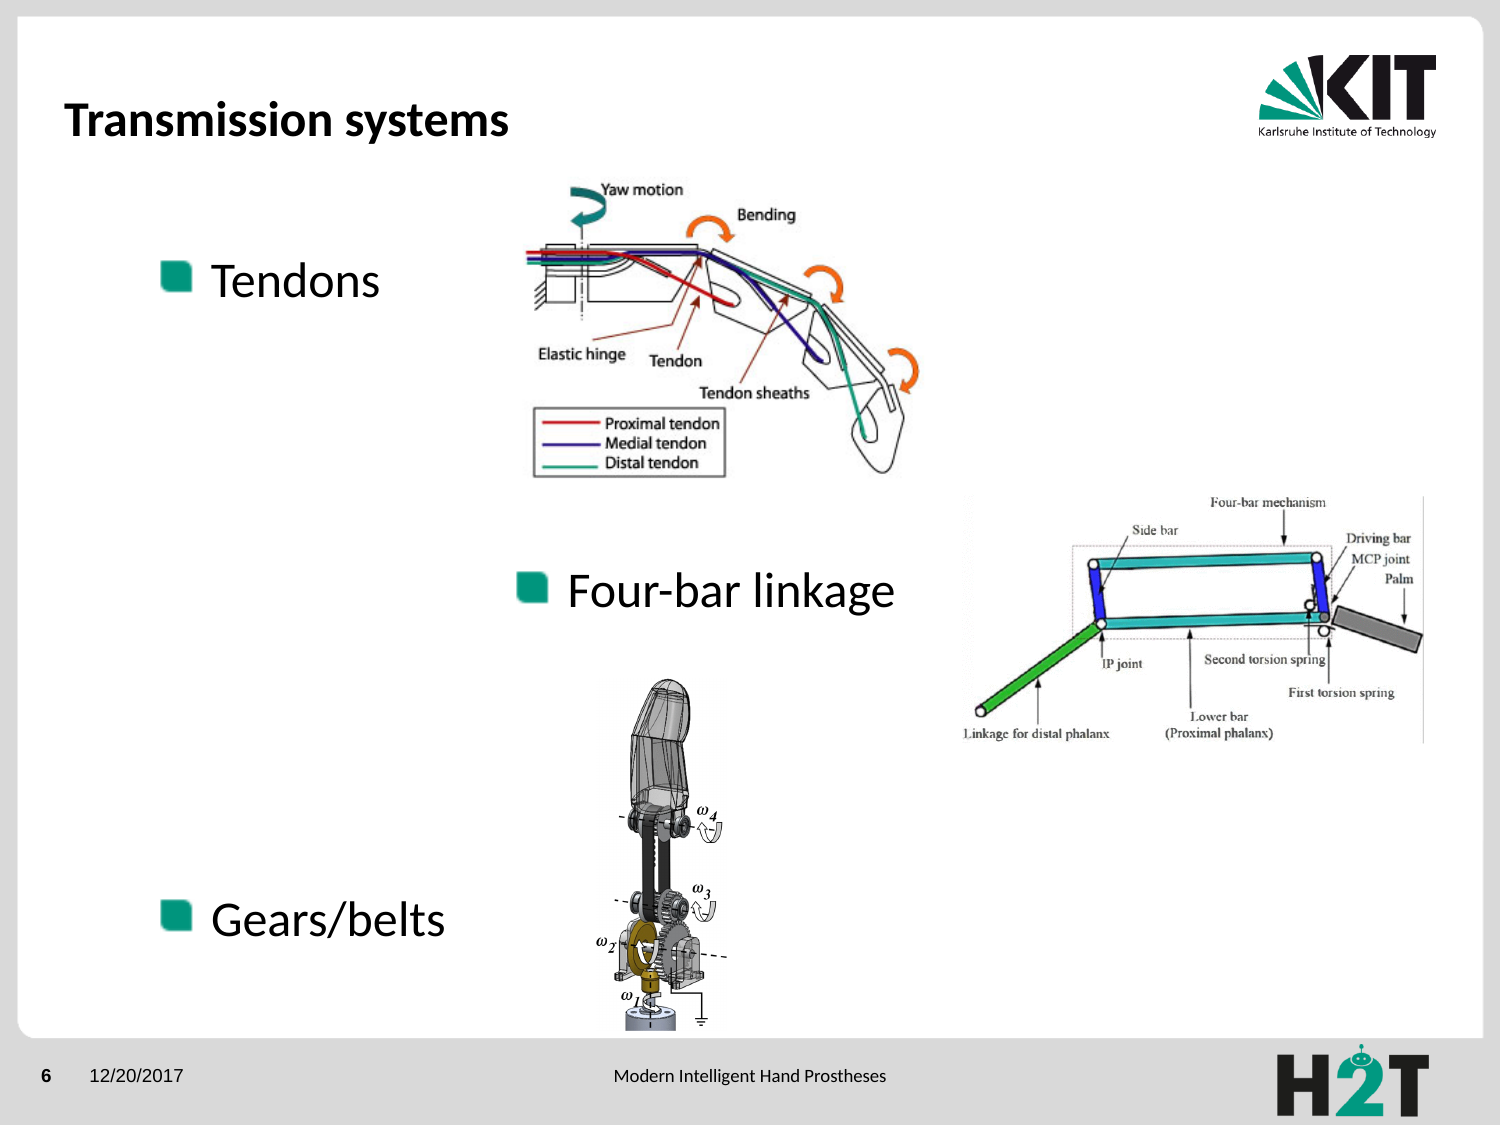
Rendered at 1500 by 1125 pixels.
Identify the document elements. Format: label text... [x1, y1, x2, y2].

picture [0, 0, 1500, 1125]
text_box Four-bar linkage [515, 557, 957, 703]
text_box Tendons [159, 247, 465, 374]
title Transmission systems [63, 54, 1199, 148]
list Gears/belts [159, 885, 538, 1031]
